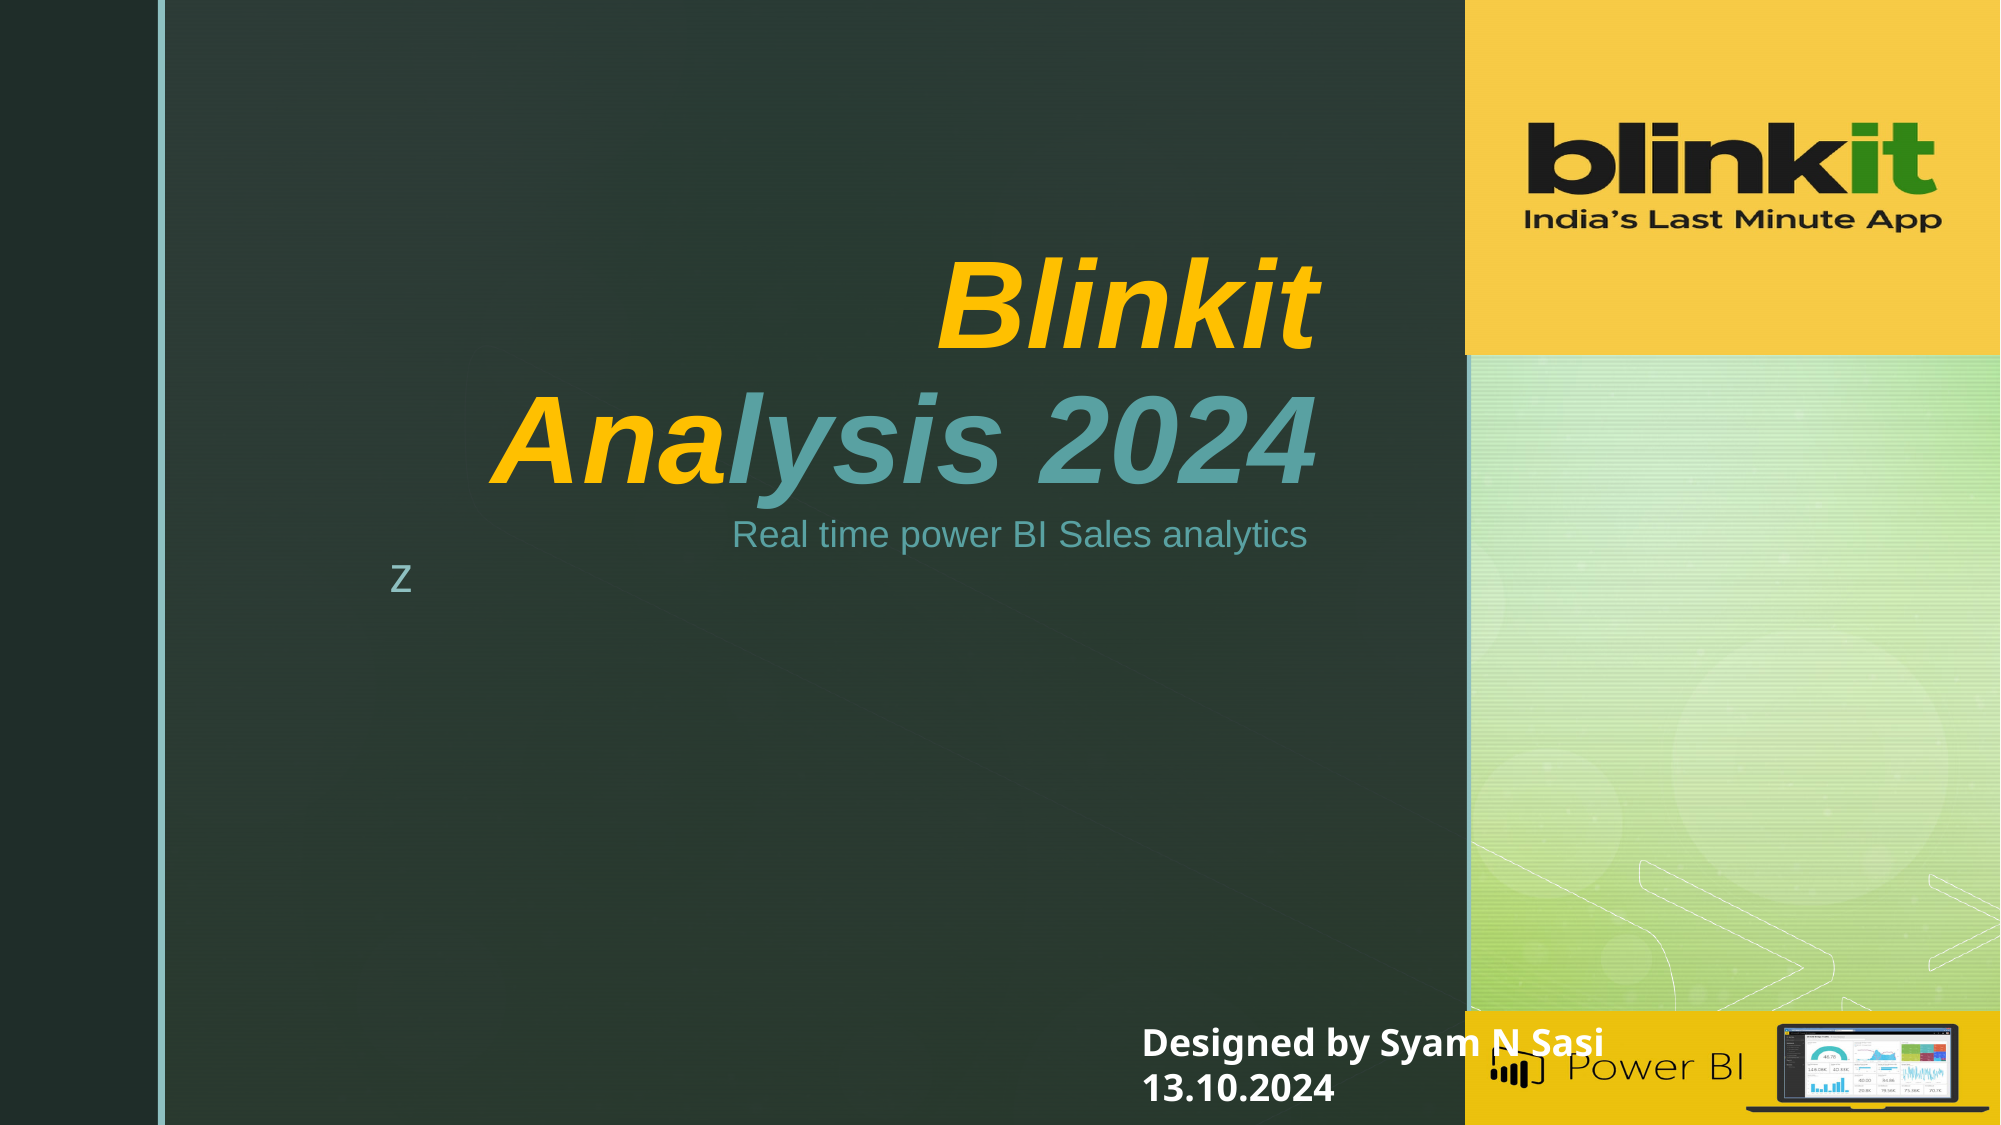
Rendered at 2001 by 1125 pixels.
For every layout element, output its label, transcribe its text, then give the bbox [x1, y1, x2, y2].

picture [1465, 0, 2001, 1125]
text_box Designed by Syam N Sasi 13.10.2024 [1126, 1011, 1465, 1125]
subtitle Real time power BI Sales analytics [454, 372, 1334, 563]
title Blinkit Analysis 2024 [428, 233, 1334, 783]
